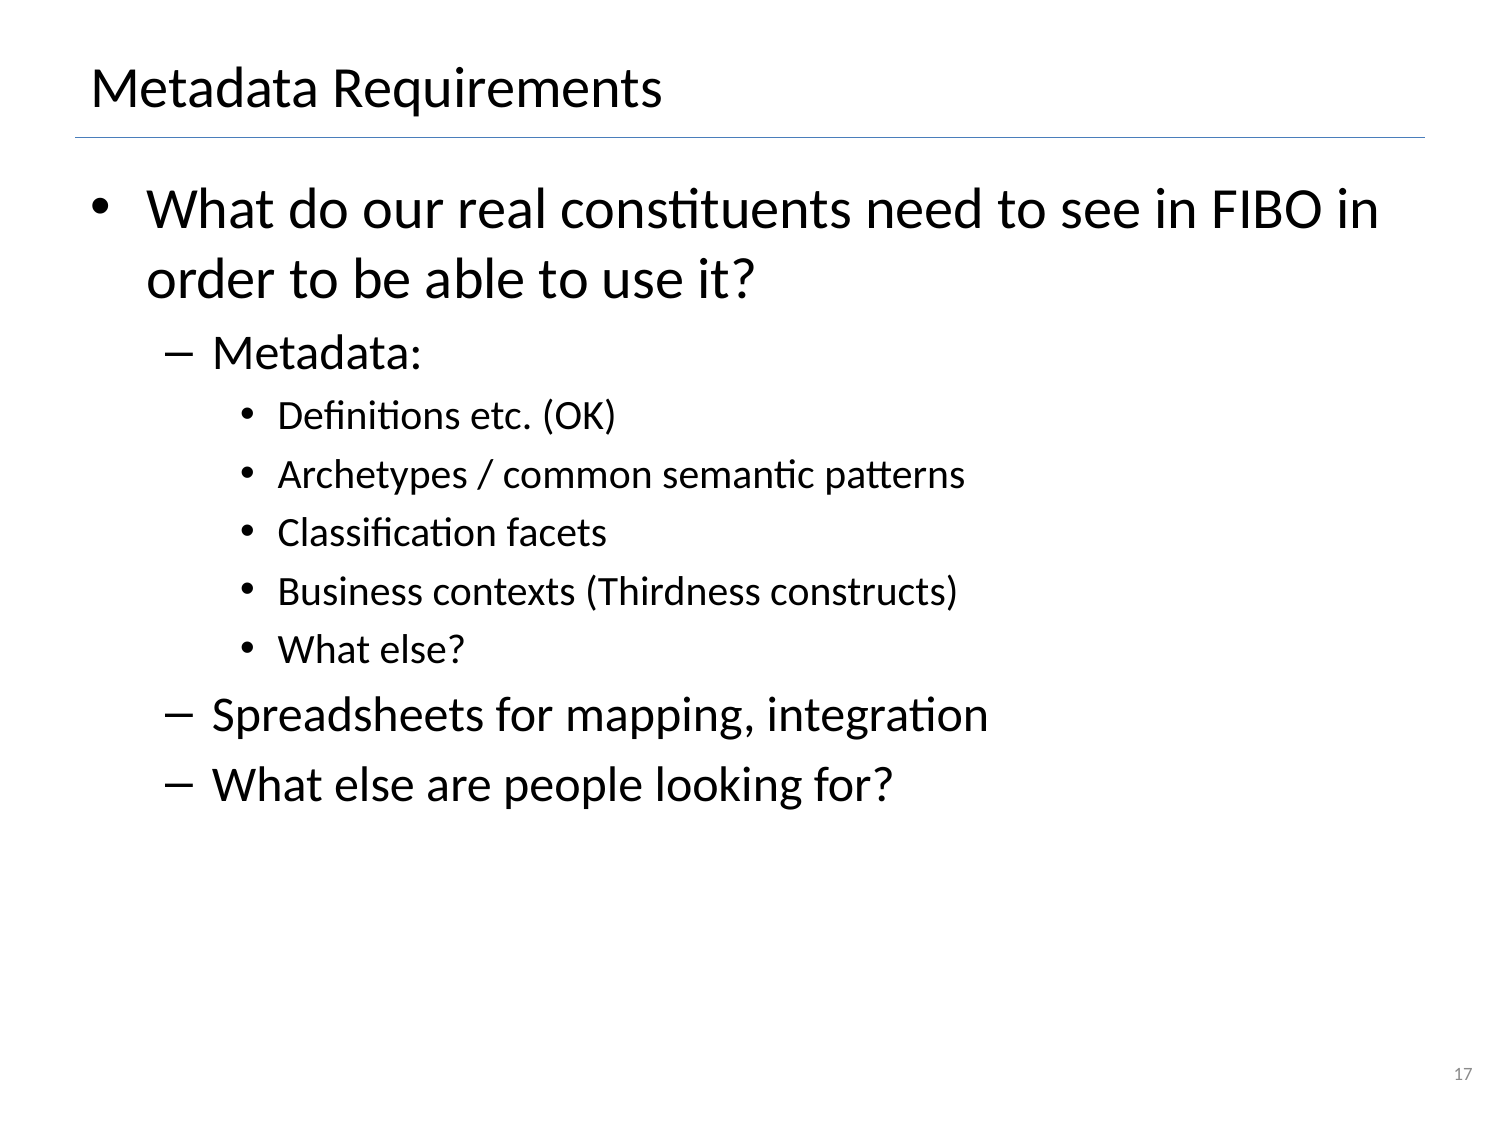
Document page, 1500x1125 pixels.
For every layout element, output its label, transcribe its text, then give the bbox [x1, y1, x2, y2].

slide_number 17 [1425, 1042, 1488, 1103]
list What do our real constituents need to see in FIBO in order to be able to use it? Metadata: Definitions etc. (OK) Archetypes / common semantic patterns Classification facets Business contexts (Thirdness constructs) What else? Spreadsheets for mapping, integration What else are people looking for? [74, 162, 1426, 1101]
title Metadata Requirements [74, 37, 1426, 131]
